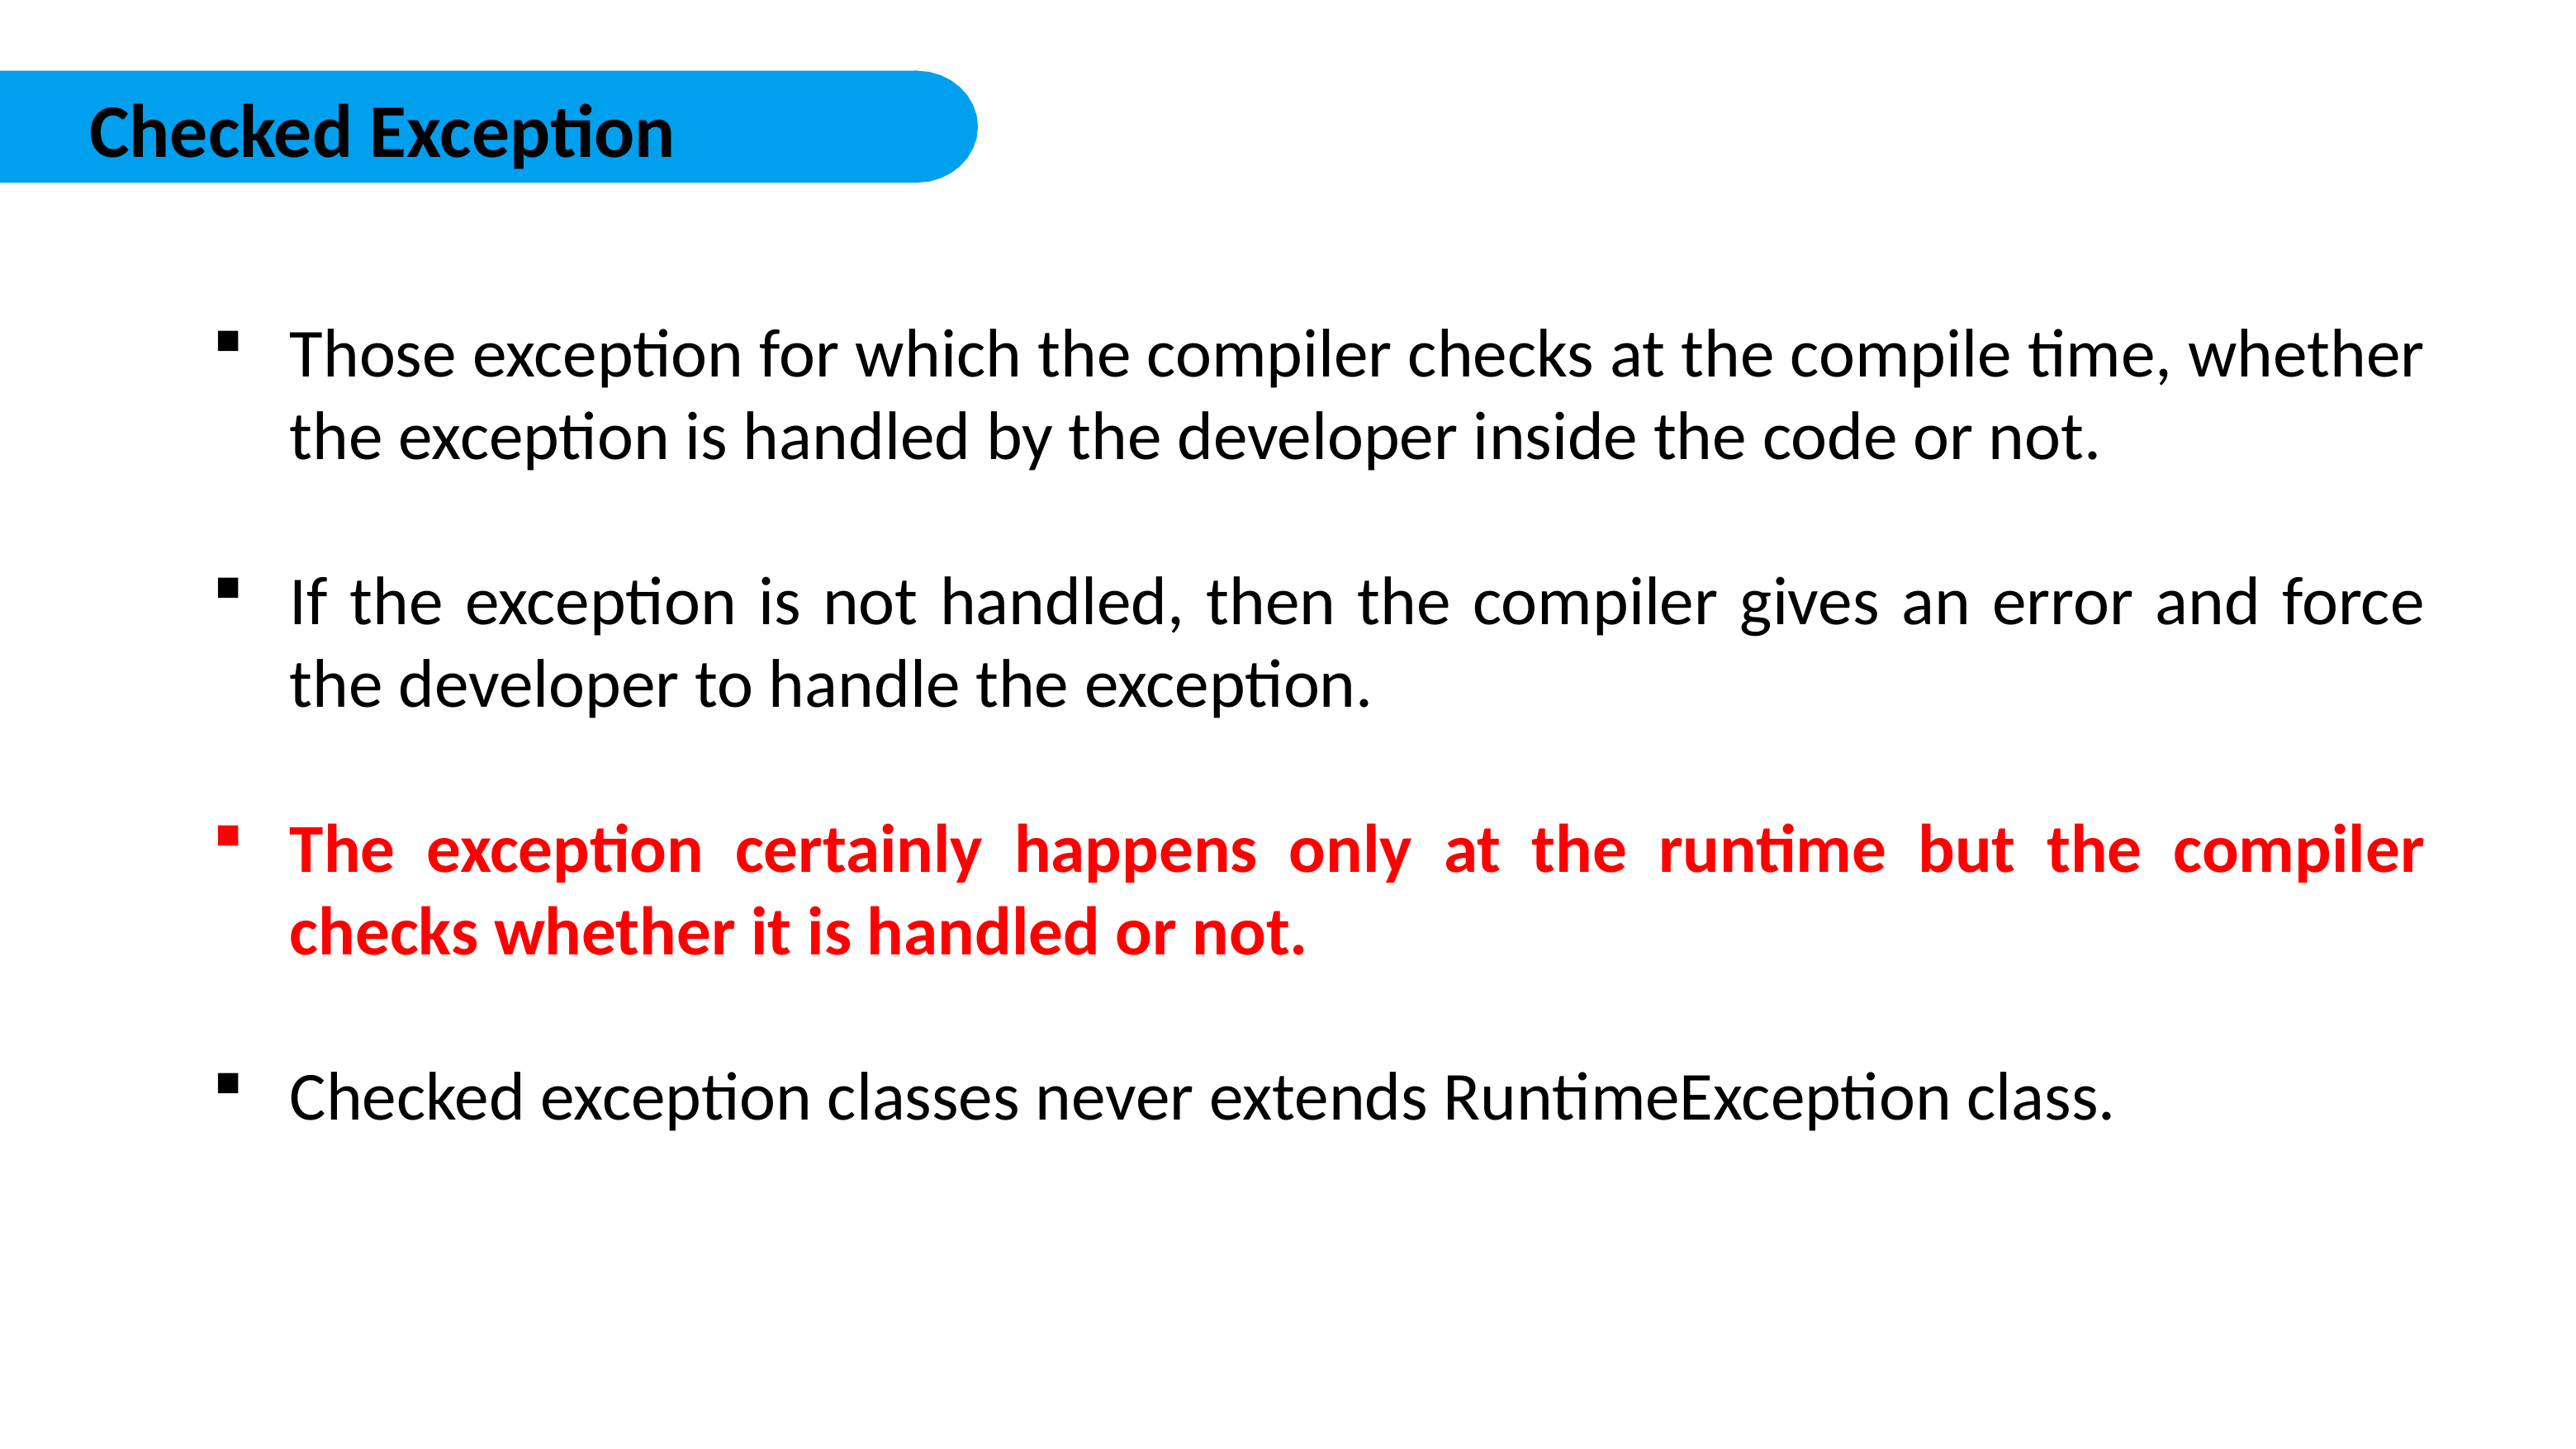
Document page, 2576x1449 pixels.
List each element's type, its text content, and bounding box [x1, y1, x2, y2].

text_box Those exception for which the compiler checks at the compile time, whether the exception is handled by the developer inside the code or not. If the exception is not handled, then the compiler gives an error and force the developer to handle the exception. The exception certainly happens only at the runtime but the compiler checks whether it is handled or not. Checked exception classes never extends RuntimeException class. [149, 306, 2427, 1134]
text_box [0, 70, 979, 183]
